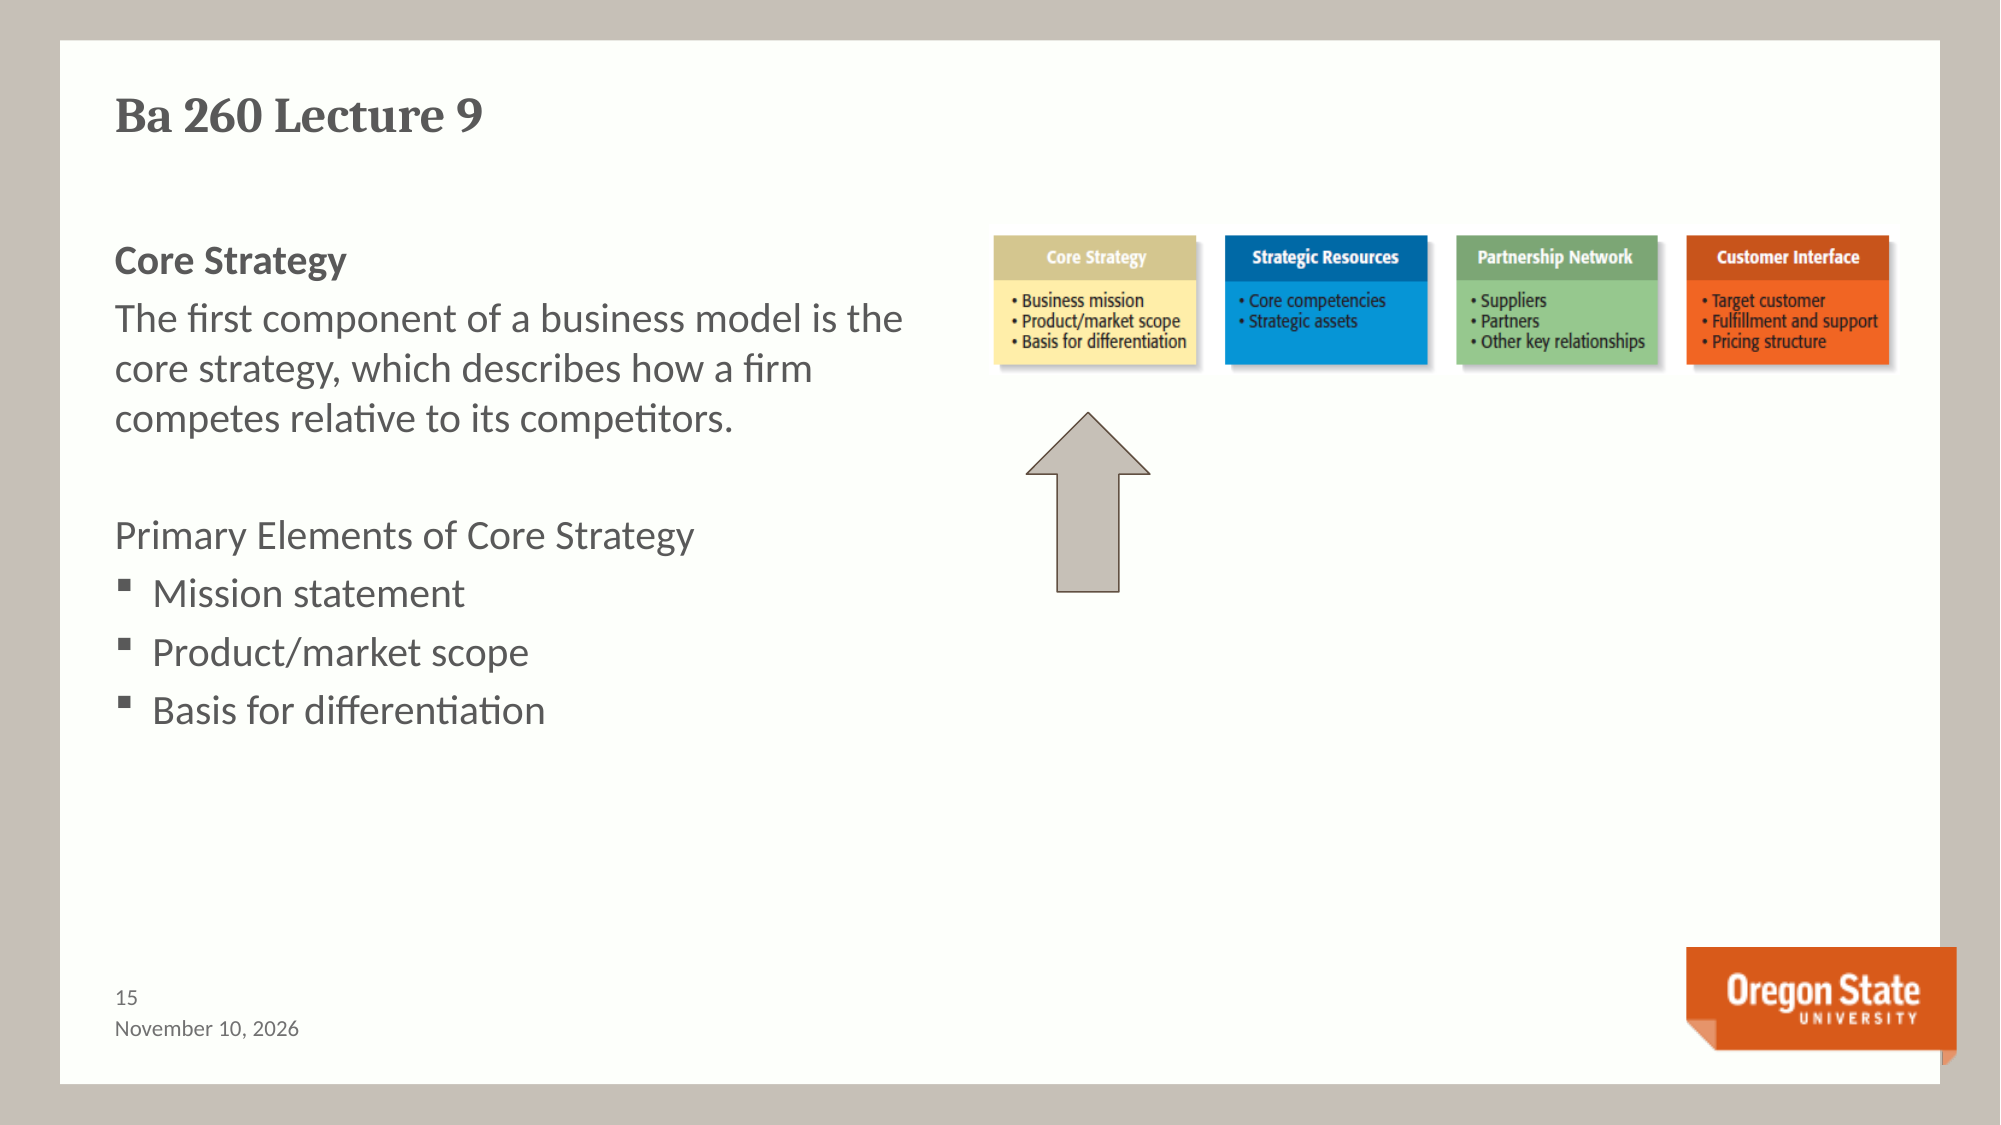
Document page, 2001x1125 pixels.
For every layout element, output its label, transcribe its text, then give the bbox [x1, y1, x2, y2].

picture [989, 224, 1901, 376]
list Core Strategy The first component of a business model is the core strategy, which describes how a firm competes relative to its competitors. Primary Elements of Core Strategy Mission statement Product/market scope Basis for differentiation [99, 224, 976, 938]
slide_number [99, 1012, 500, 1043]
slide_number 14 [99, 982, 180, 1013]
text_box [1026, 412, 1150, 592]
title Ba 260 Lecture 9 [99, 75, 1900, 188]
